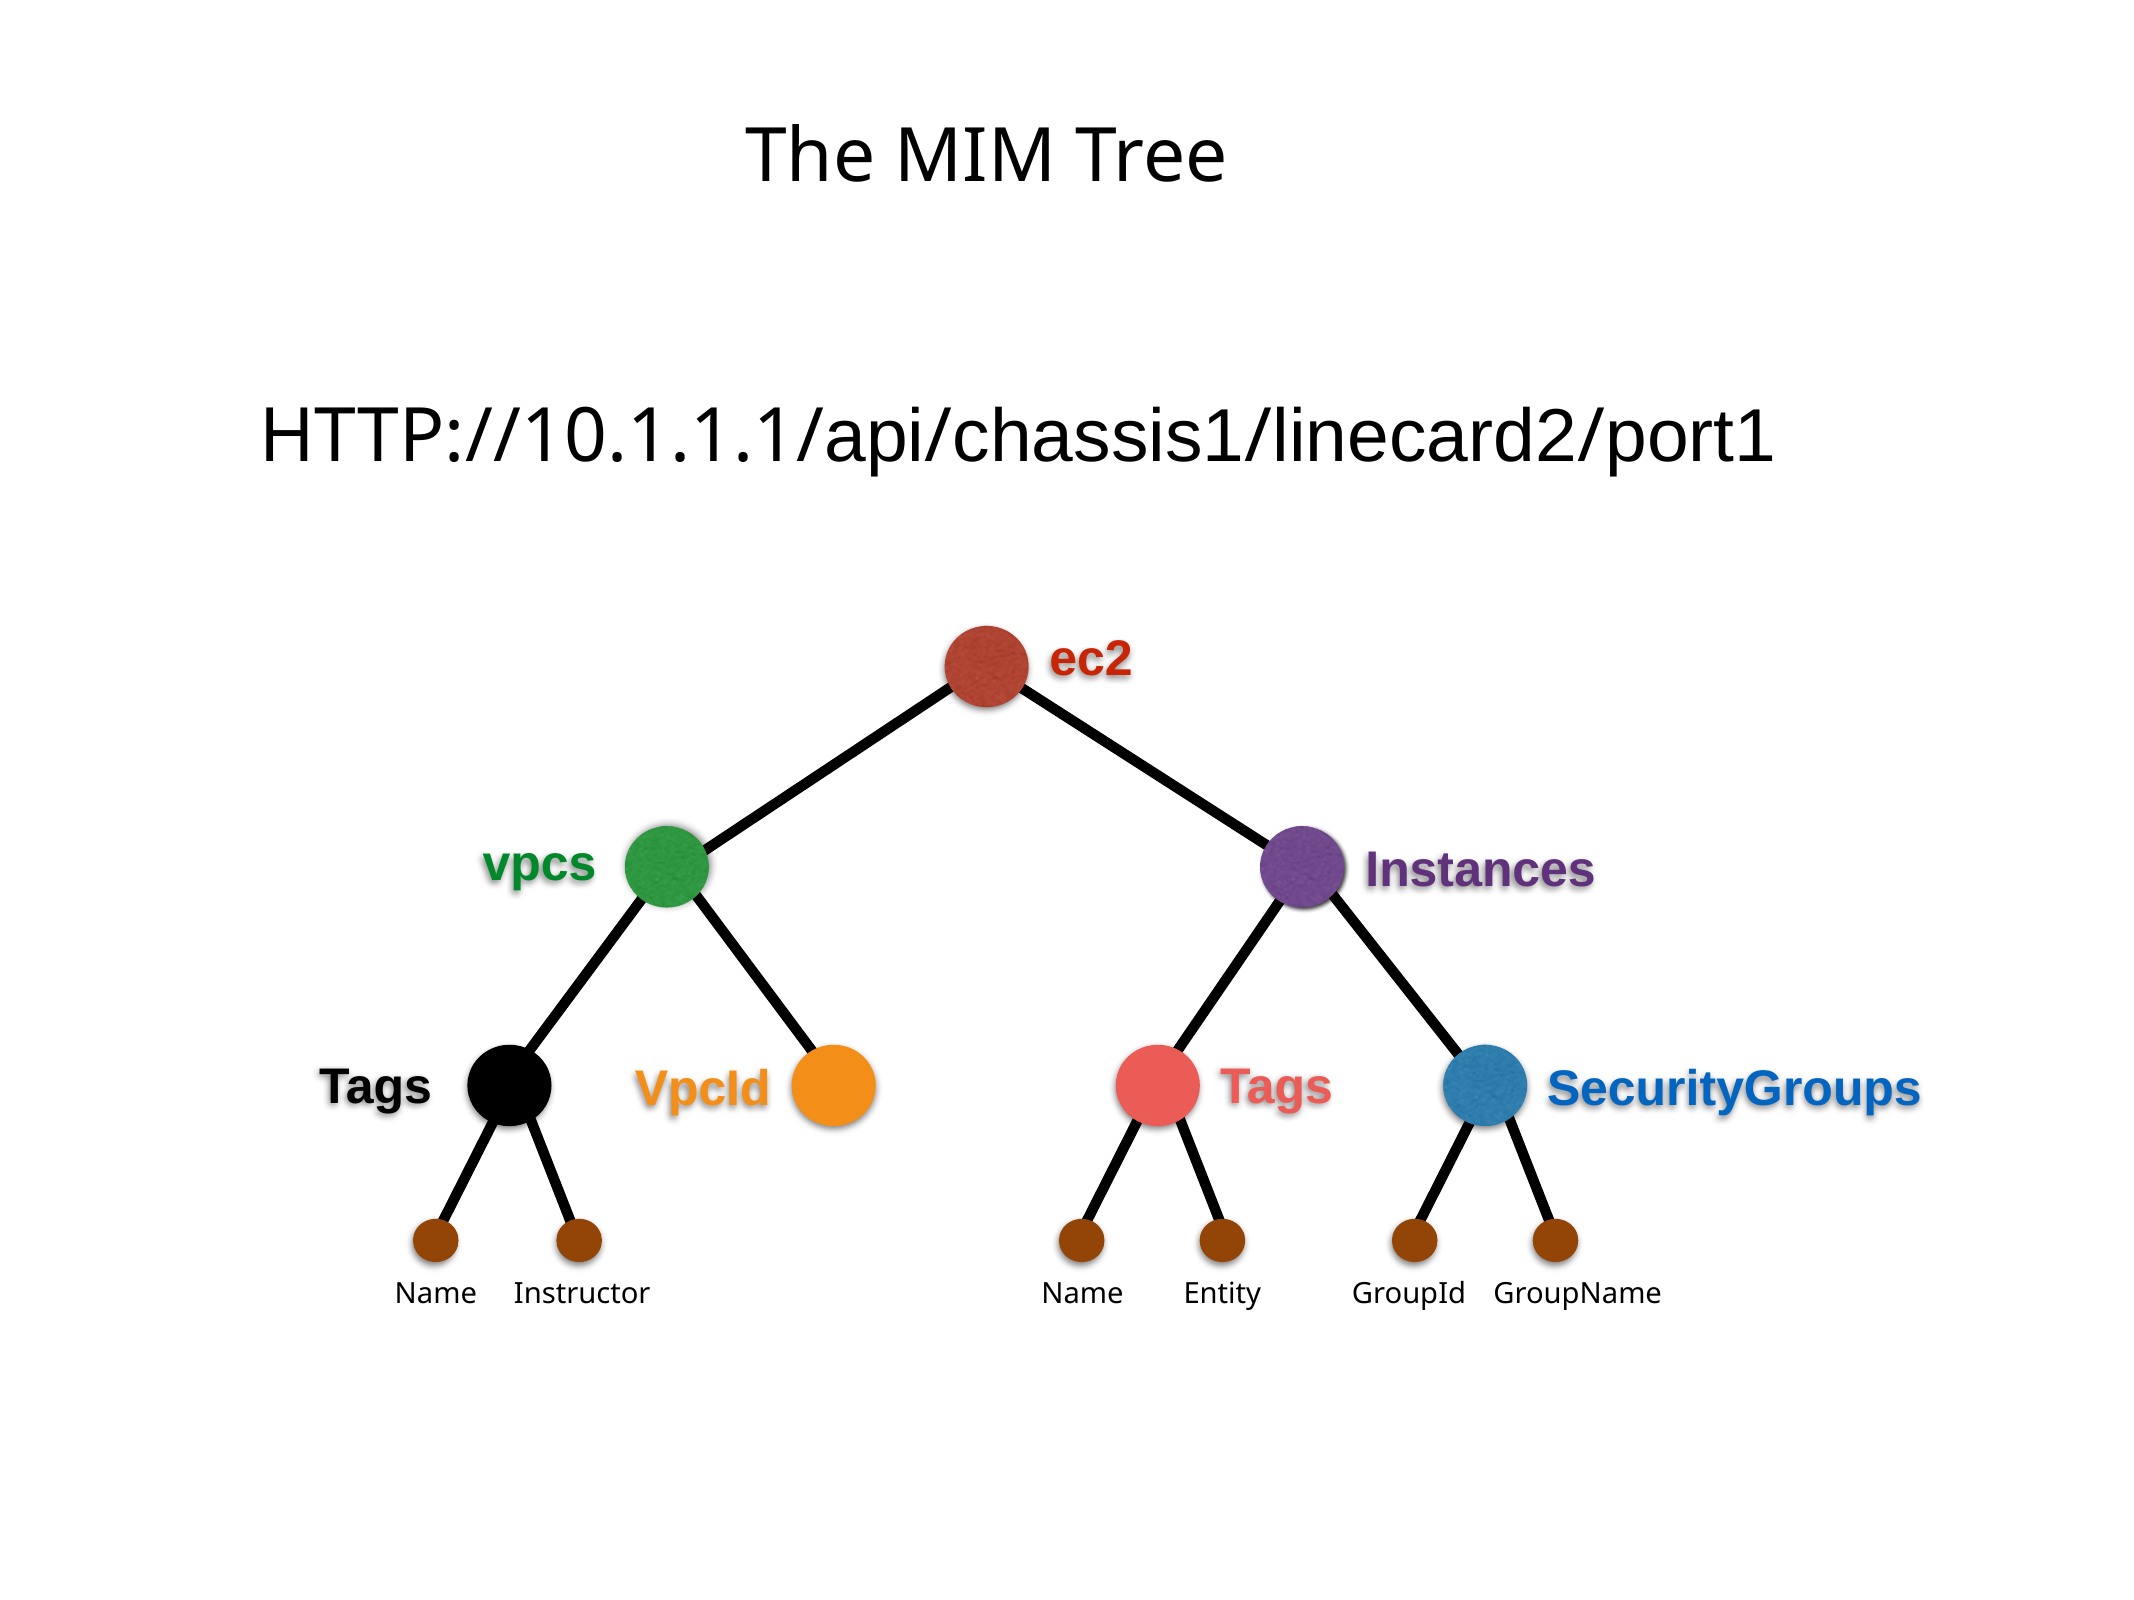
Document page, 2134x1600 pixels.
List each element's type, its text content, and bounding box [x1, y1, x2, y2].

text_box GroupId [1343, 1265, 1475, 1318]
text_box [1260, 826, 1345, 908]
text_box [1058, 1218, 1105, 1263]
text_box Instructor [505, 1265, 659, 1318]
text_box GroupName [1485, 1265, 1671, 1318]
text_box VpcId [626, 1047, 780, 1124]
text_box [412, 1218, 459, 1263]
text_box Name [386, 1265, 486, 1318]
text_box [1115, 1044, 1200, 1127]
text_box [1532, 1218, 1579, 1263]
text_box ec2 [1040, 617, 1141, 694]
text_box Tags [310, 1044, 441, 1122]
text_box The MIM Tree [736, 97, 1237, 205]
text_box SecurityGroups [1538, 1047, 1931, 1124]
text_box [1443, 1044, 1528, 1127]
text_box Entity [1175, 1265, 1270, 1318]
text_box [791, 1044, 876, 1127]
text_box vpcs [474, 822, 605, 899]
text_box HTTP://10.1.1.1/api/chassis1/linecard2/port1 [251, 378, 1785, 486]
text_box [1199, 1218, 1246, 1263]
text_box [944, 625, 1029, 708]
text_box Name [1032, 1265, 1133, 1318]
text_box Tags [1211, 1044, 1342, 1122]
text_box [556, 1218, 602, 1263]
text_box [467, 1044, 552, 1127]
text_box [624, 826, 709, 908]
text_box [1391, 1218, 1438, 1263]
text_box Instances [1357, 828, 1605, 906]
